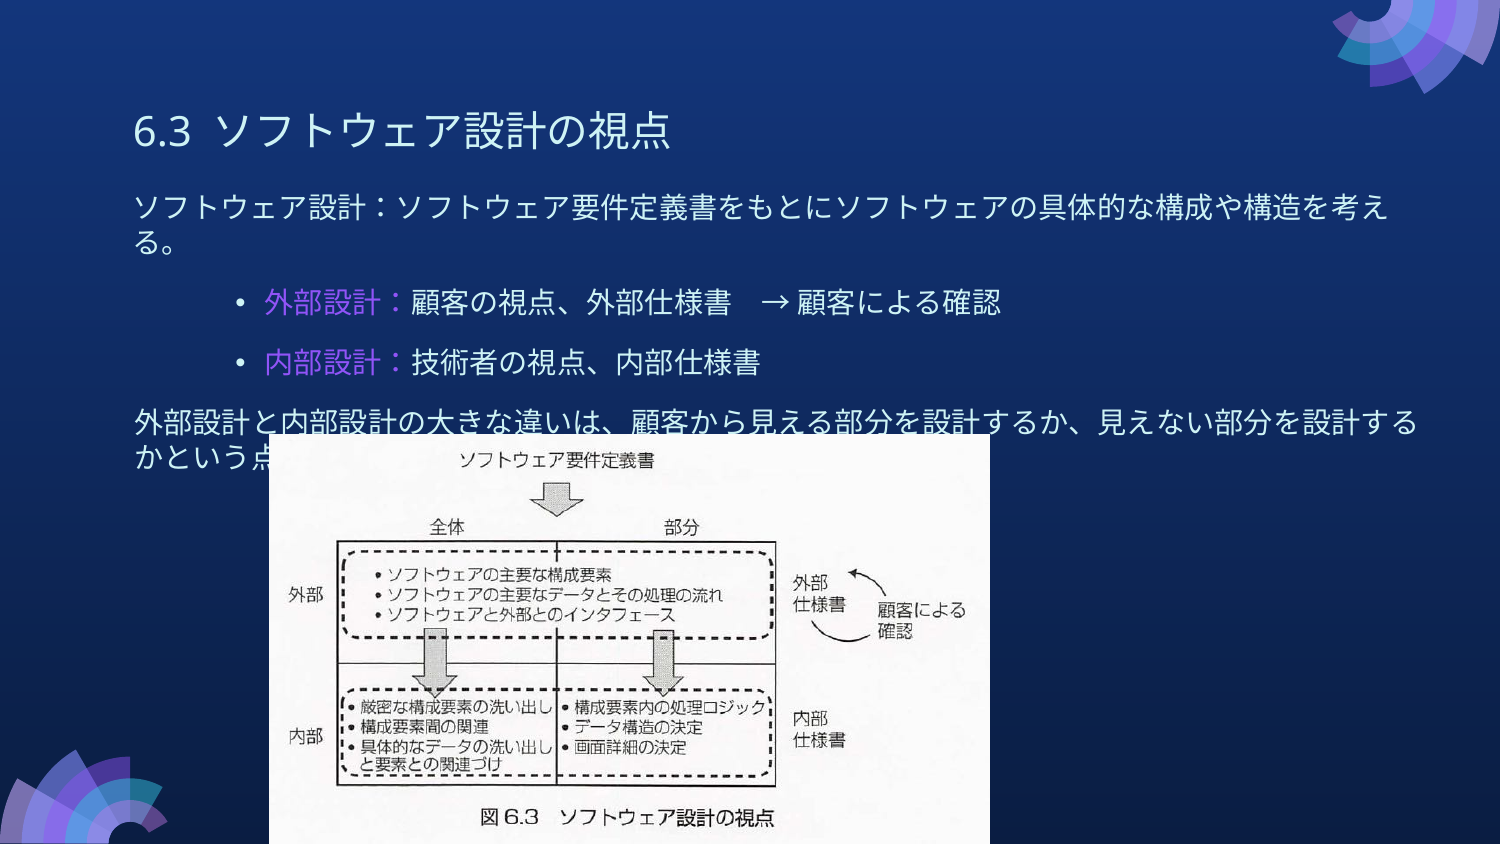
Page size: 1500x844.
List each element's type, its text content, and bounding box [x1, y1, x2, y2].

picture [269, 433, 990, 844]
text_box ソフトウェア設計：ソフトウェア要件定義書をもとにソフトウェアの具体的な構成や構造を考える。 外部設計：顧客の視点、外部仕様書 → 顧客による確認 内部設計：技術者の視点、内部仕様書 外部設計と内部設計の大きな違いは、顧客から見える部分を設計するか、見えない部分を設計するかという点です。 [117, 182, 1460, 482]
text_box 6.3 ソフトウェア設計の視点 [118, 89, 1382, 170]
